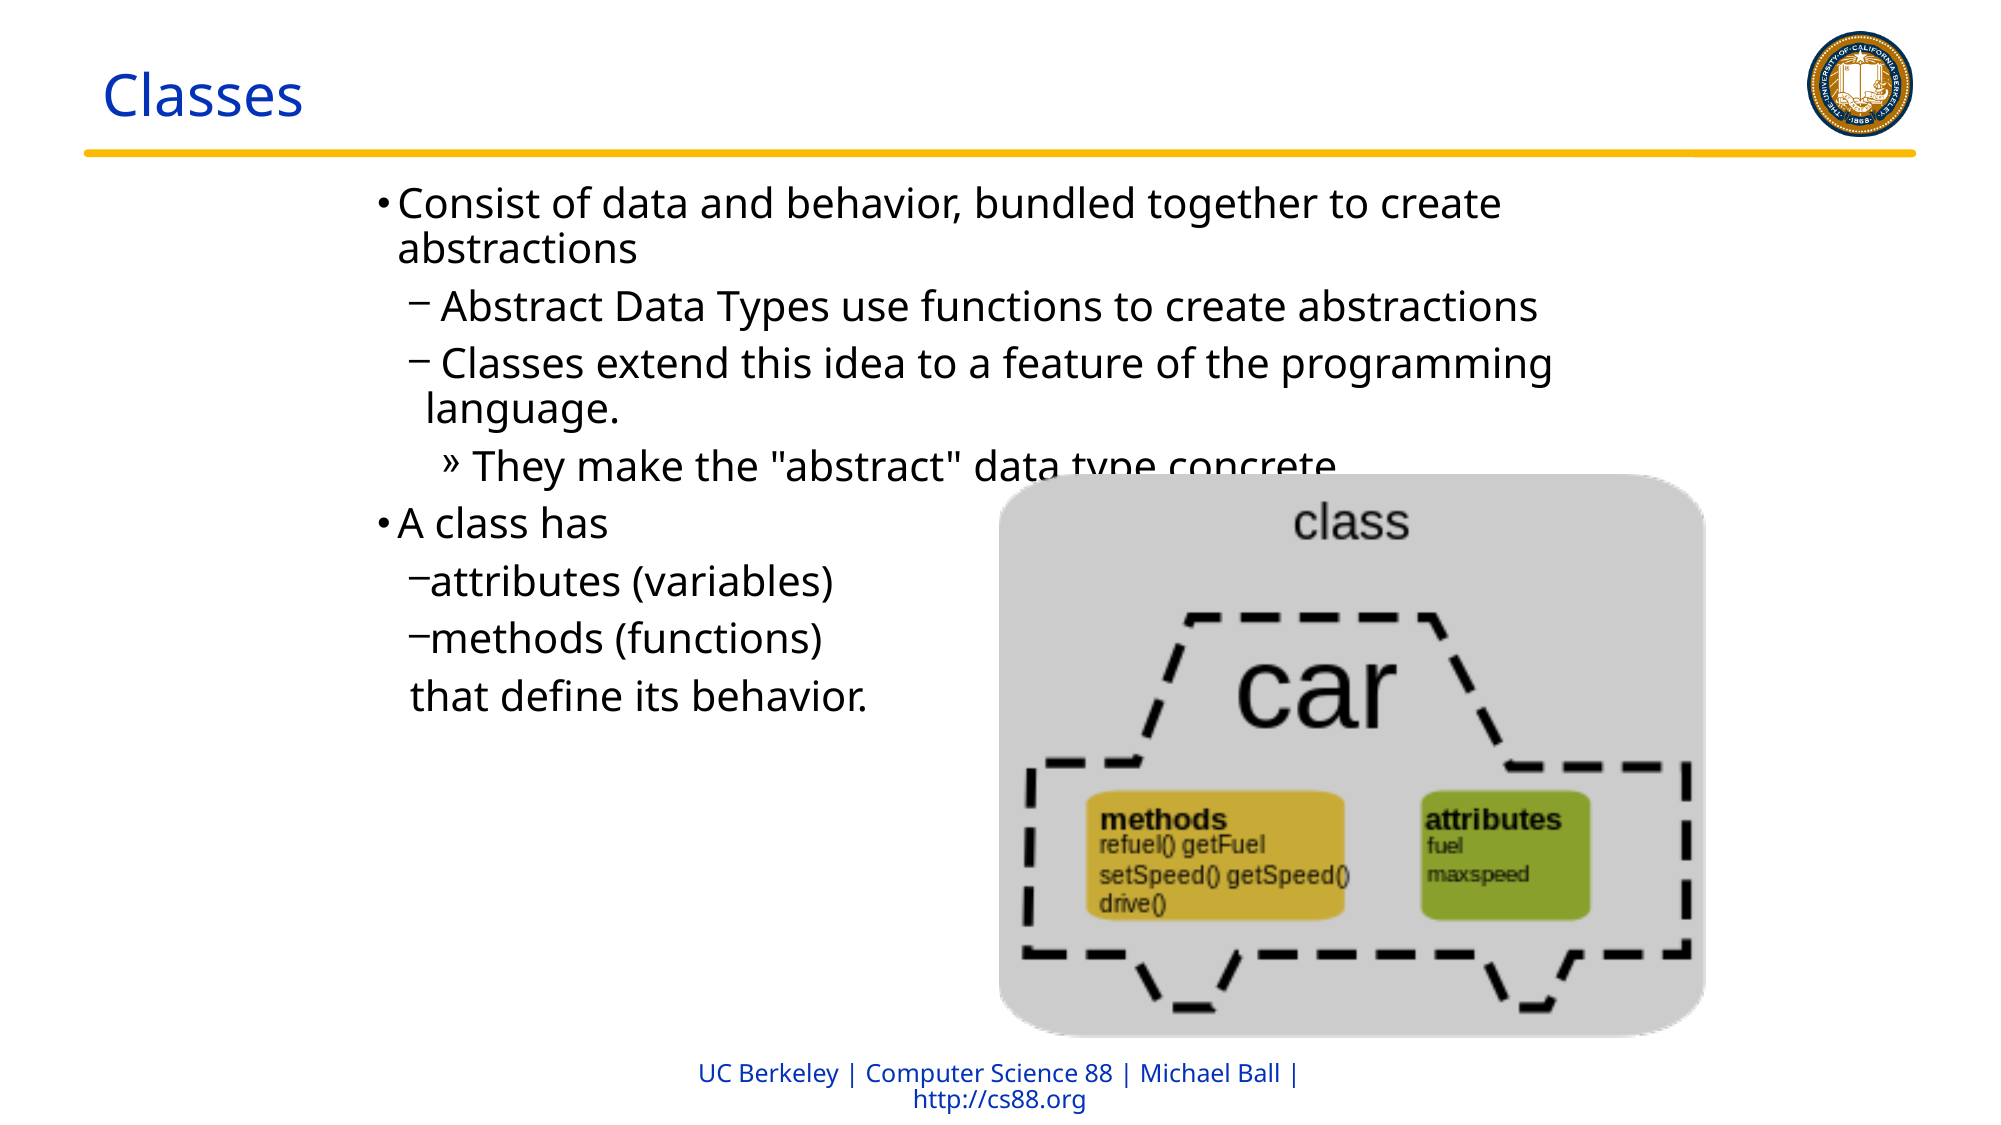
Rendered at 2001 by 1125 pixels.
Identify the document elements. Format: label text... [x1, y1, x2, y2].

list Consist of data and behavior, bundled together to create abstractions Abstract Data Types use functions to create abstractions Classes extend this idea to a feature of the programming language. They make the "abstract" data type concrete. A class has attributes (variables) methods (functions) that define its behavior. [362, 174, 1713, 1038]
title Classes [87, 37, 1763, 159]
picture [1807, 31, 1913, 137]
picture [999, 474, 1707, 1038]
